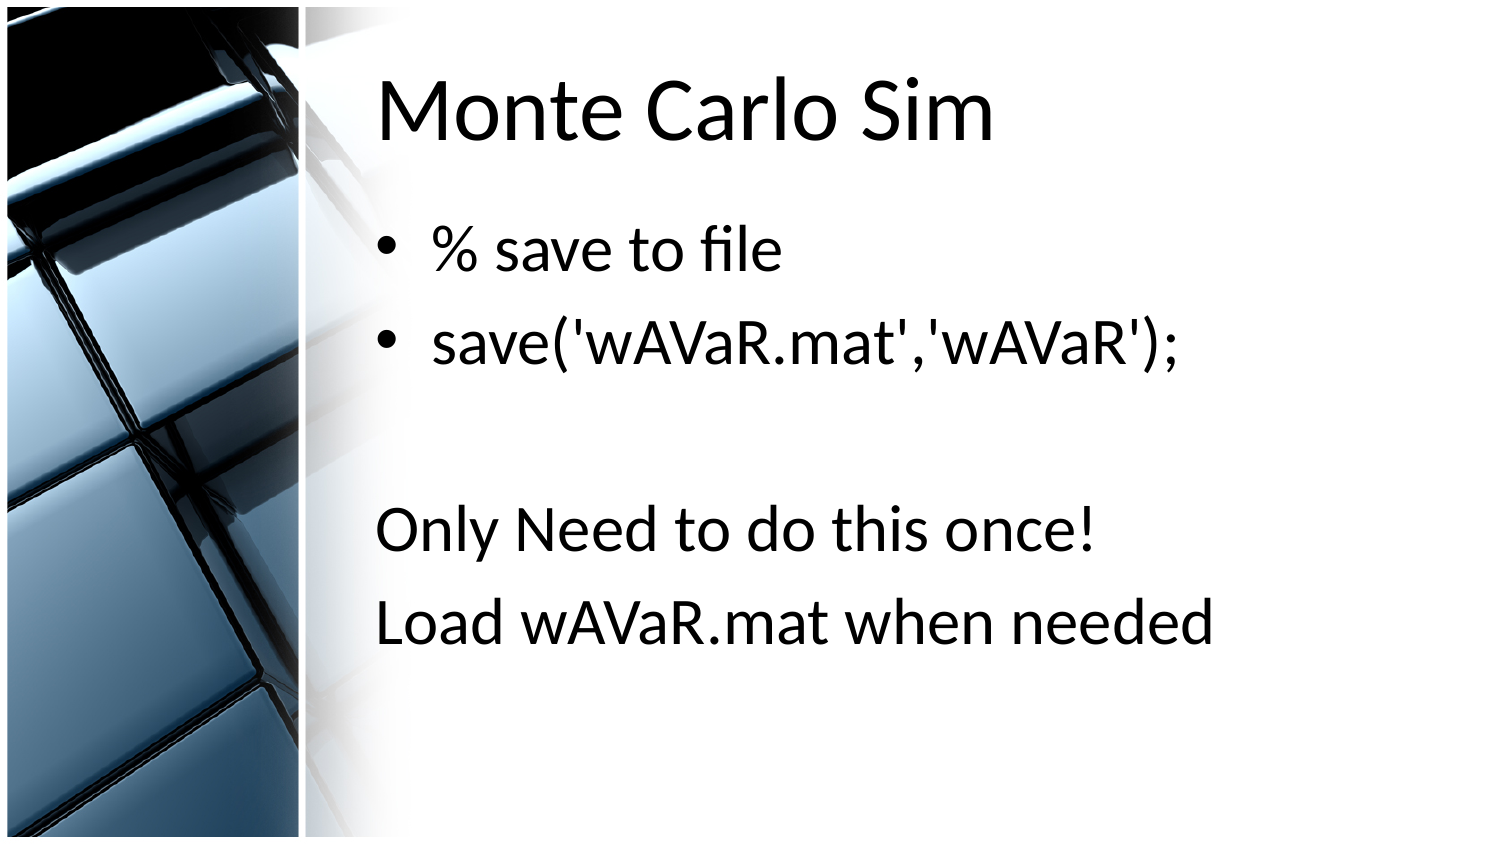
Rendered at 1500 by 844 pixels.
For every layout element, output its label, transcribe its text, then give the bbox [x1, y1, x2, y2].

picture [0, 0, 1500, 844]
list % save to file save('wAVaR.mat','wAVaR'); Only Need to do this once! Load wAVaR.mat when needed [360, 196, 1425, 754]
